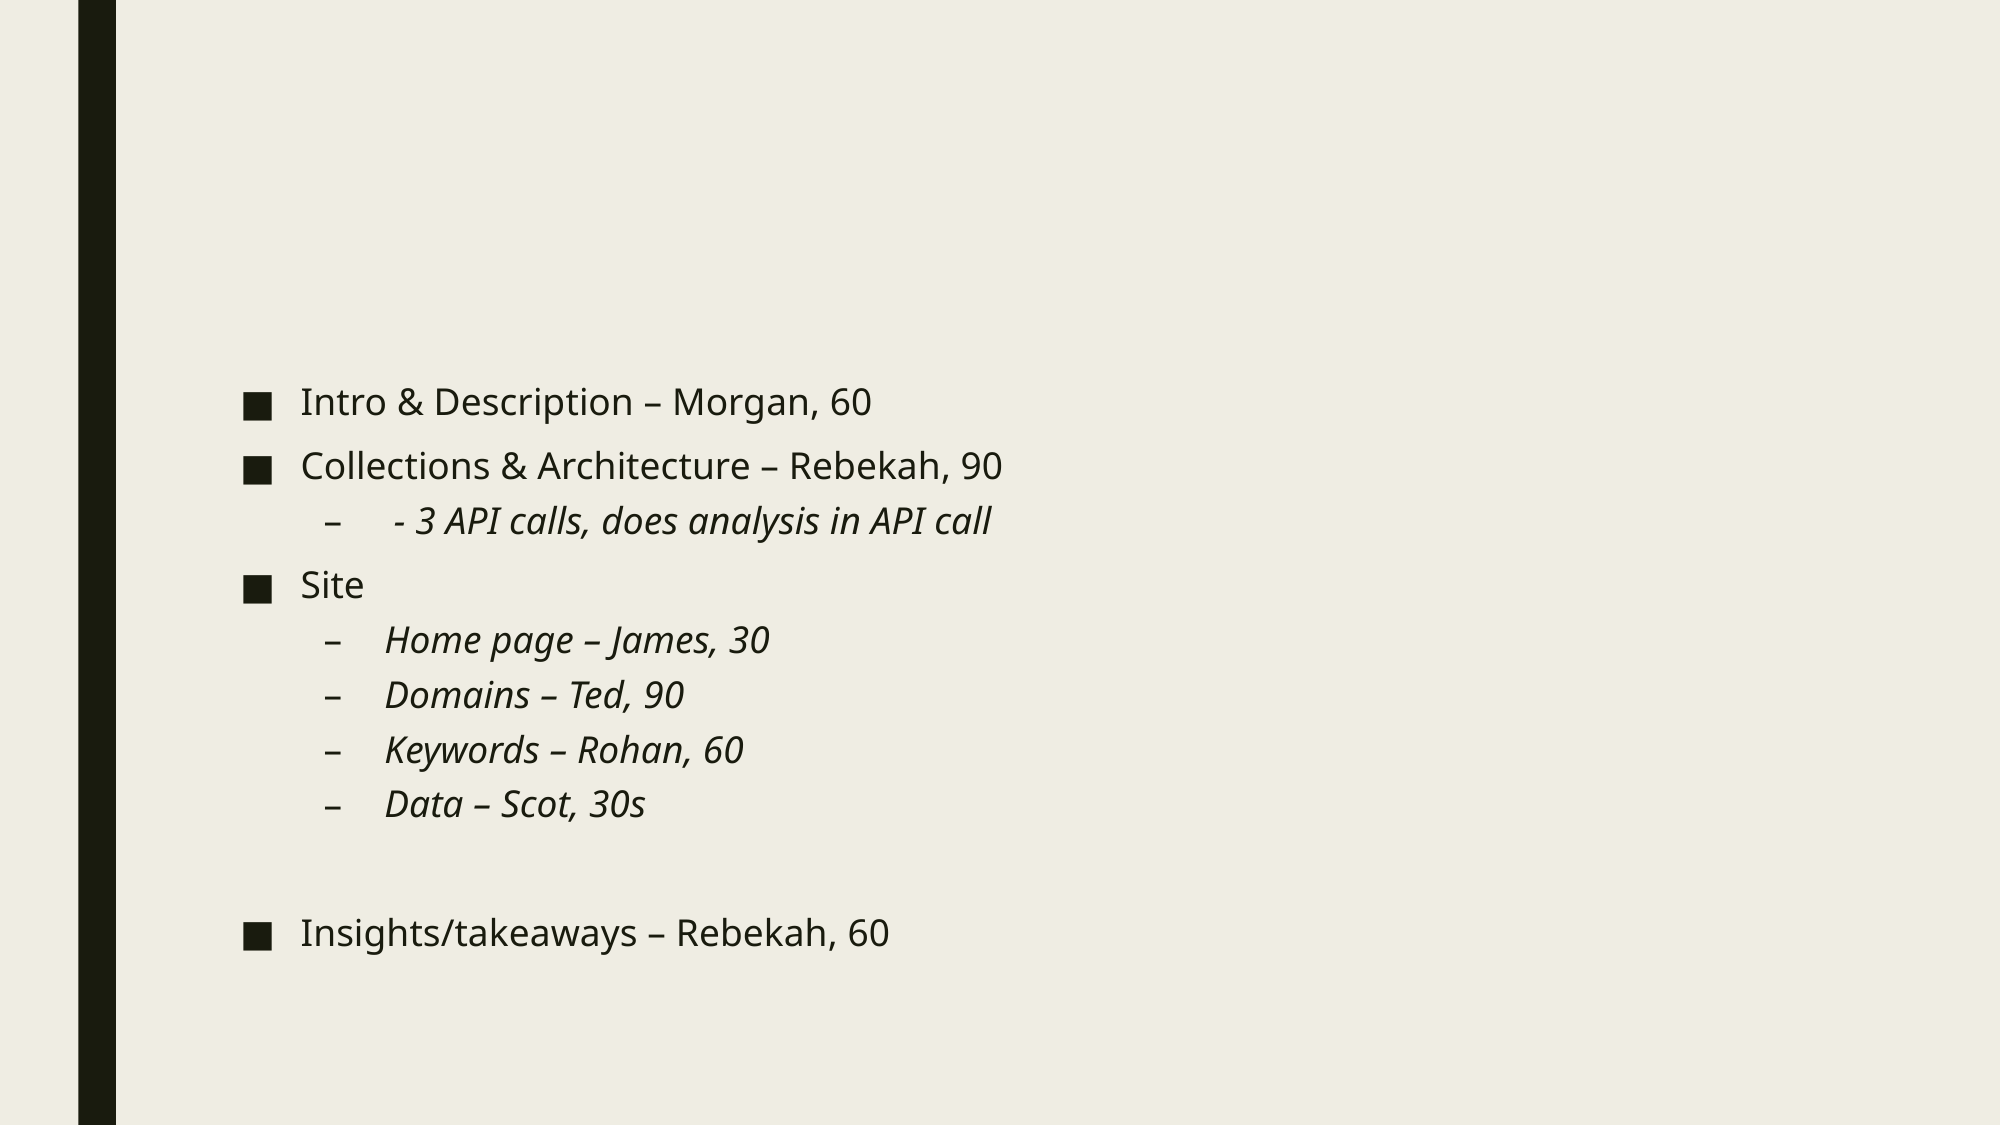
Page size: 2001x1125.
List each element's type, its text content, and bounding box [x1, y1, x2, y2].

list Intro & Description – Morgan, 60 Collections & Architecture – Rebekah, 90 - 3 API calls, does analysis in API call Site Home page – James, 30 Domains – Ted, 90 Keywords – Rohan, 60 Data – Scot, 30s Insights/takeaways – Rebekah, 60 [225, 375, 1800, 963]
